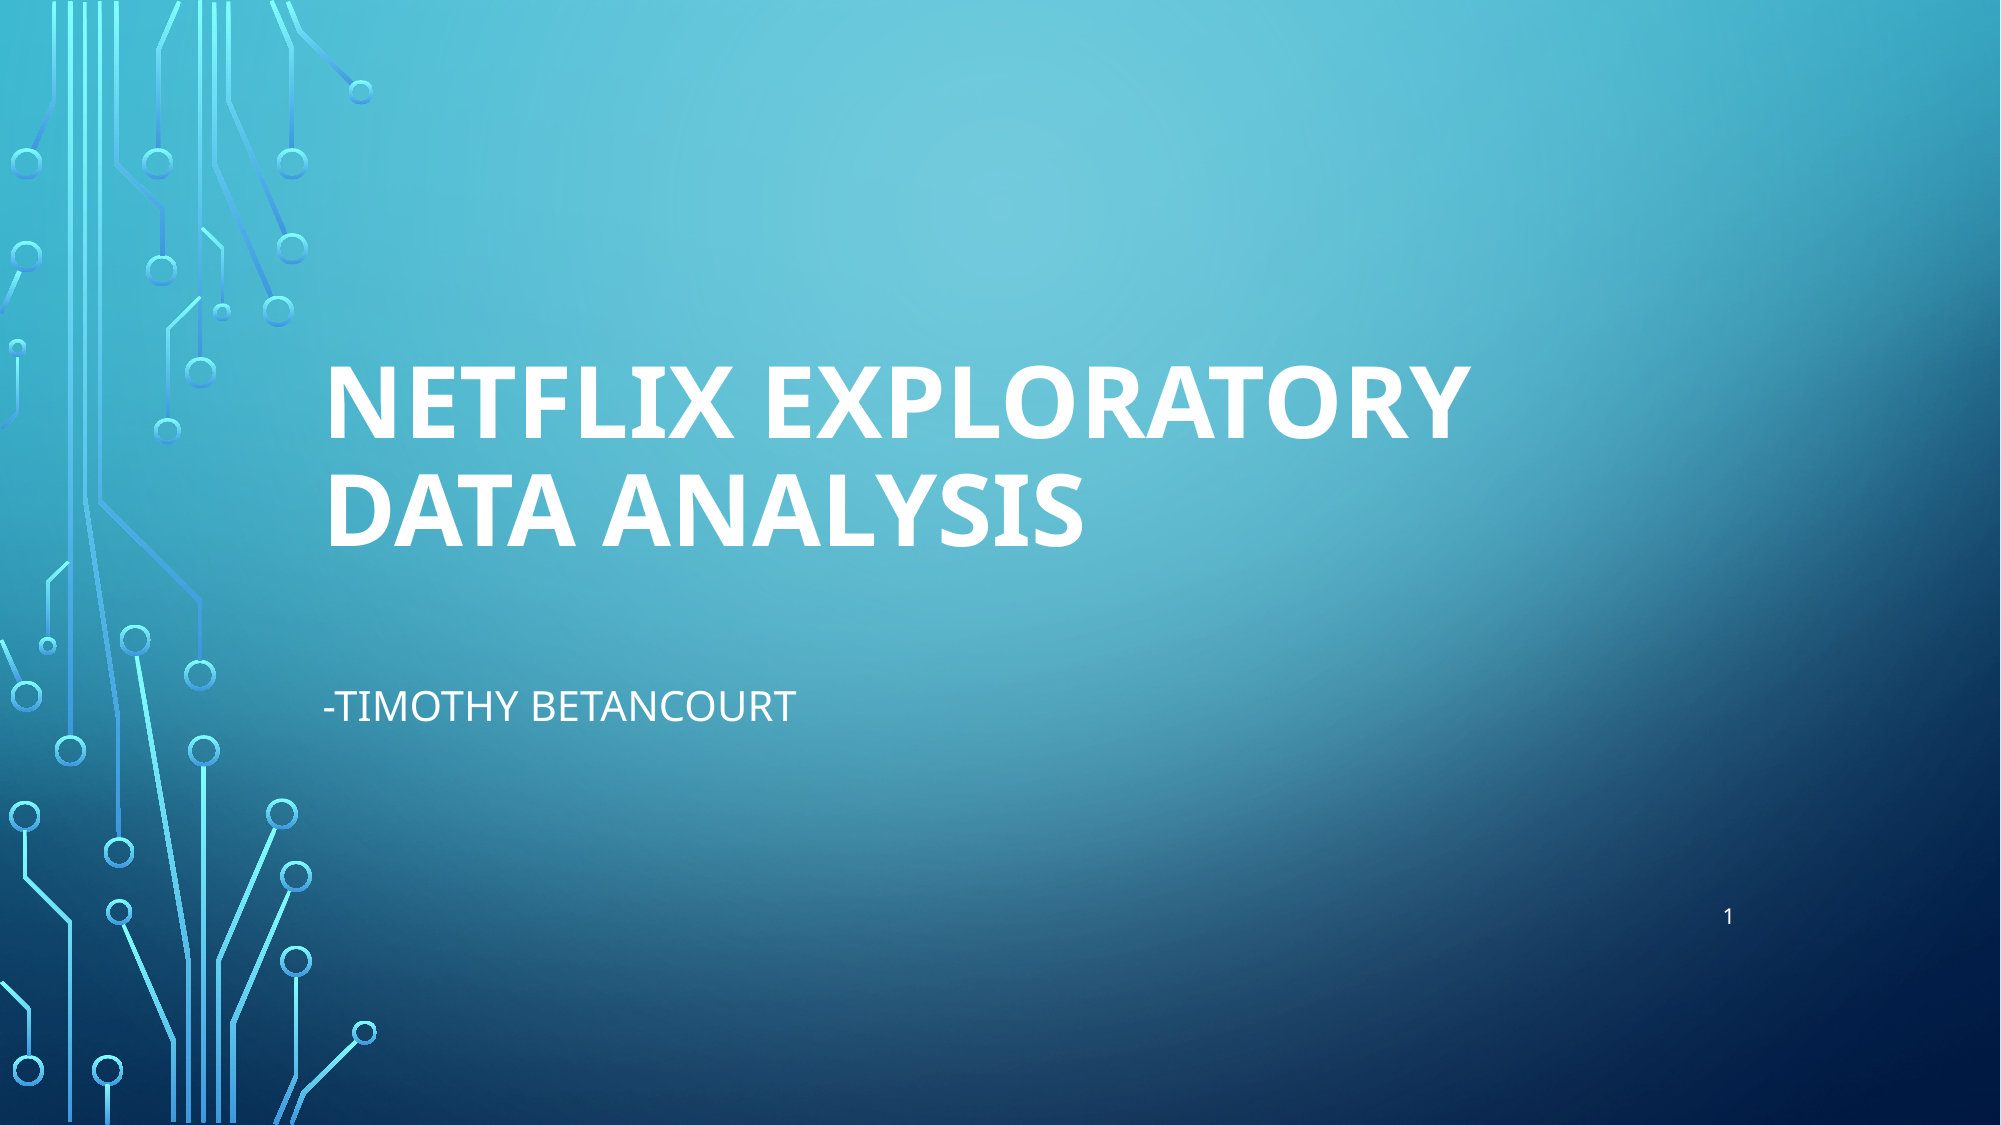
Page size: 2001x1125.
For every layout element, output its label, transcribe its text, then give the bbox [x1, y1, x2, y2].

slide_number 1 [1623, 887, 1750, 948]
title Netflix Exploratory Data Analysis [307, 184, 1750, 576]
subtitle -Timothy Betancourt [307, 590, 1750, 863]
